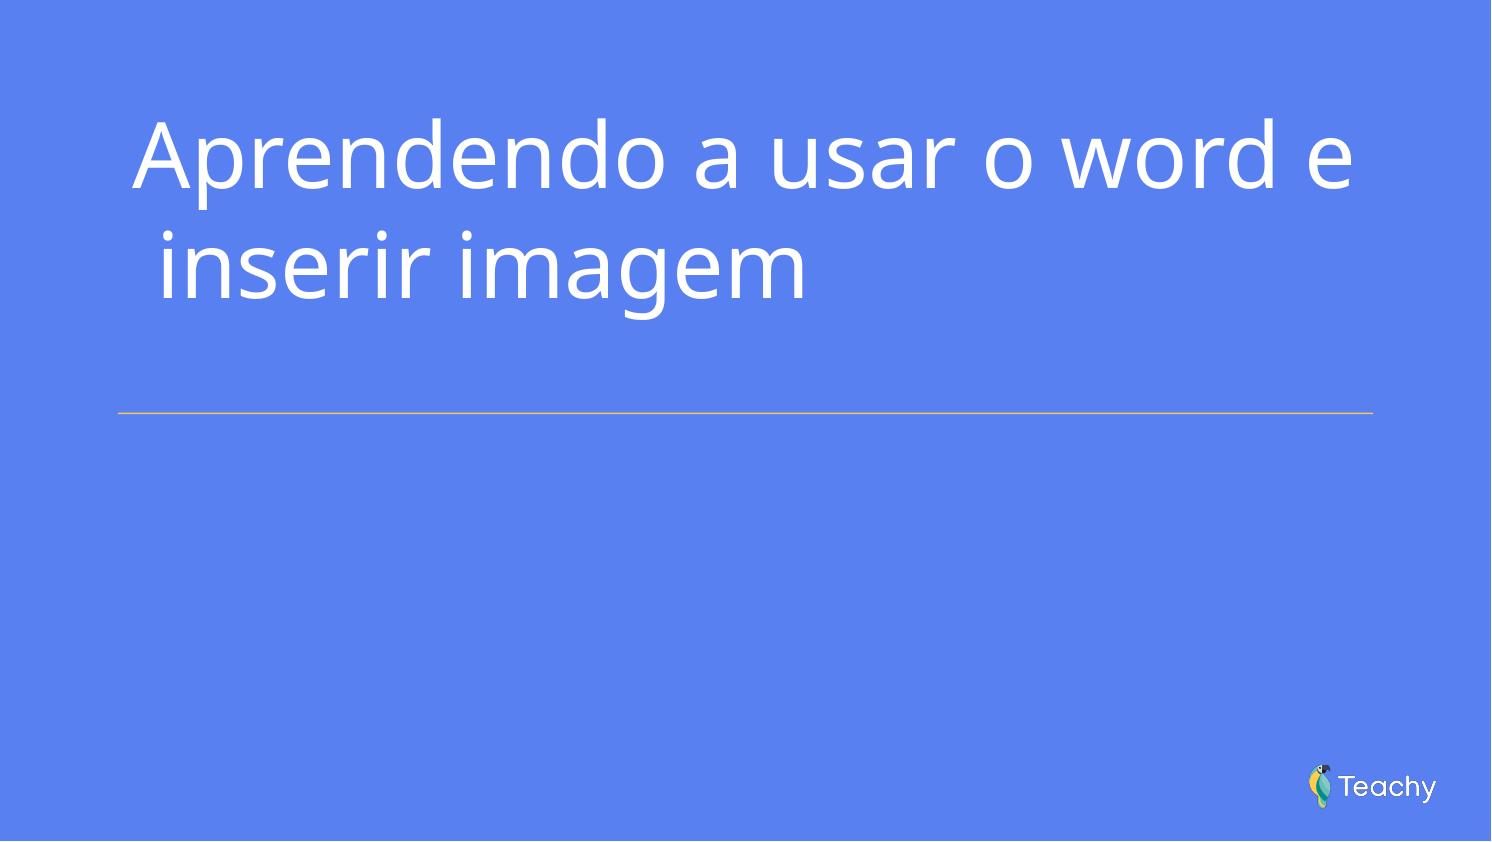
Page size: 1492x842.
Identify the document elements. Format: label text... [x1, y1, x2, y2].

text_box Aprendendo a usar o word e inserir imagem [118, 89, 1373, 324]
picture [1309, 765, 1436, 810]
